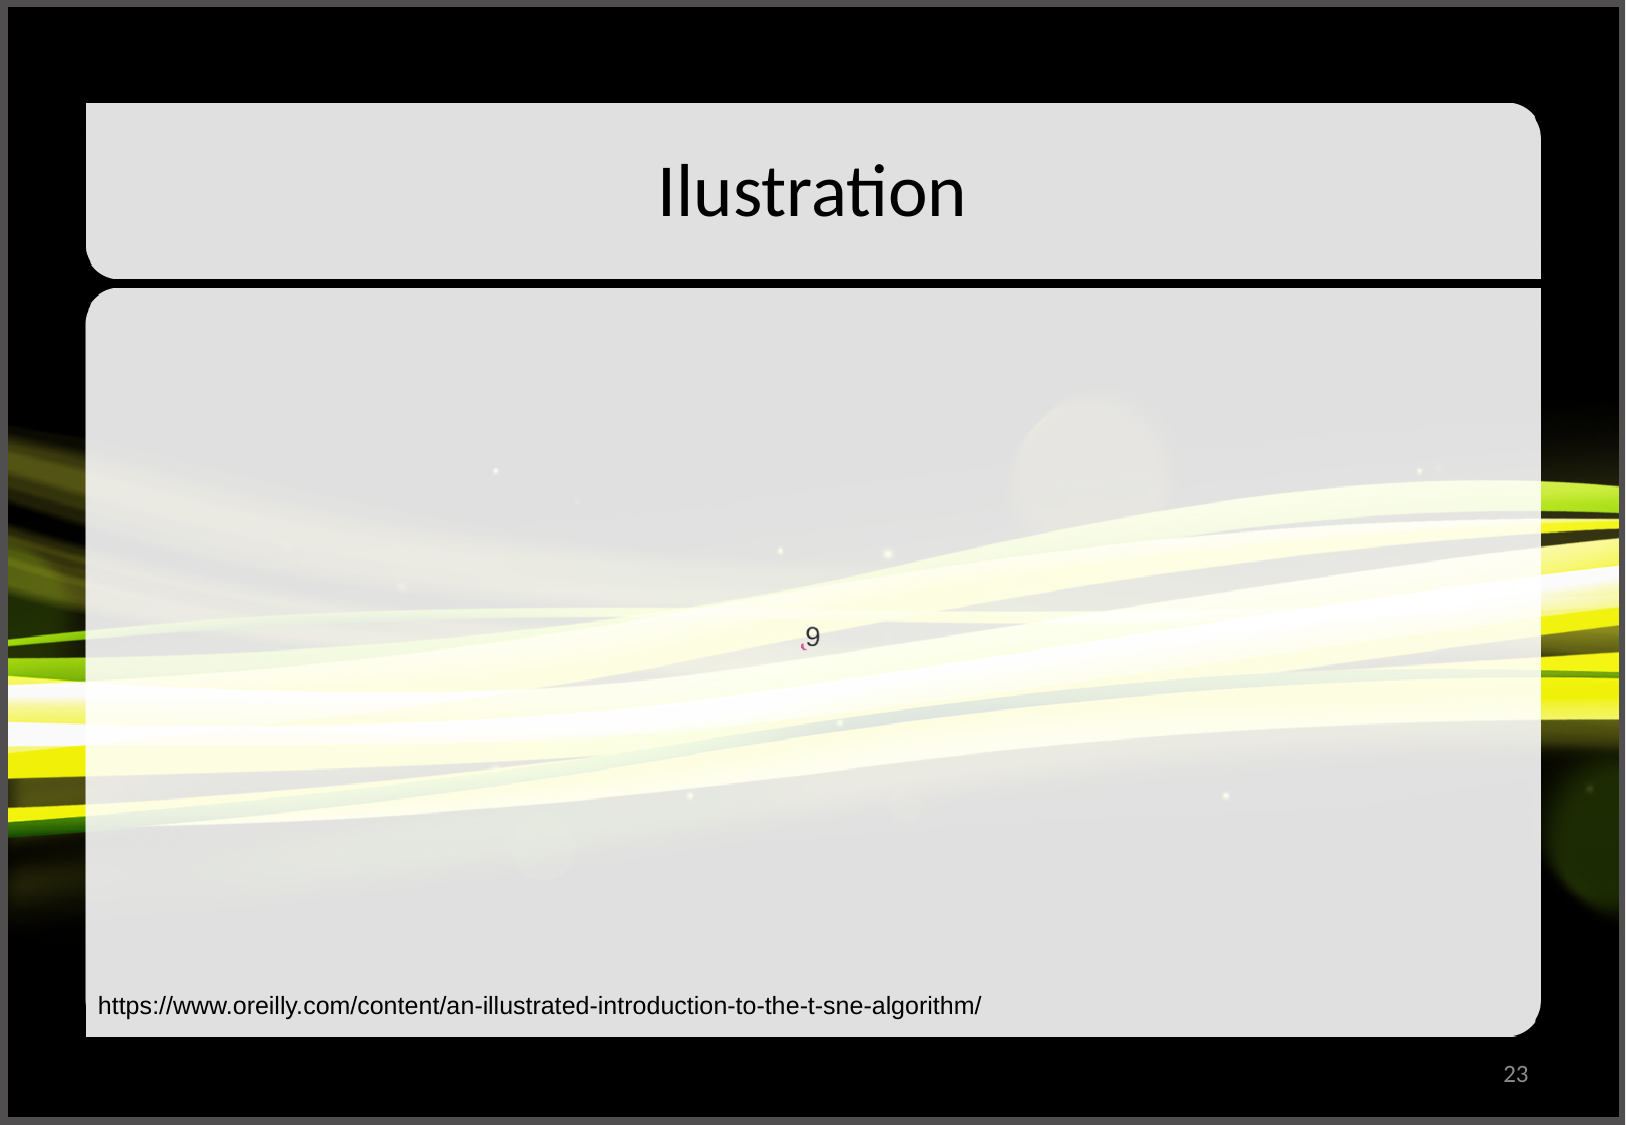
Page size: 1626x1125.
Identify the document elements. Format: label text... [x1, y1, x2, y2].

text_box https://www.oreilly.com/content/an-illustrated-introduction-to-the-t-sne-algorithm/ [83, 982, 1439, 1027]
picture [0, 0, 1626, 1125]
title Ilustration [80, 107, 1544, 266]
slide_number 23 [1164, 1042, 1544, 1103]
